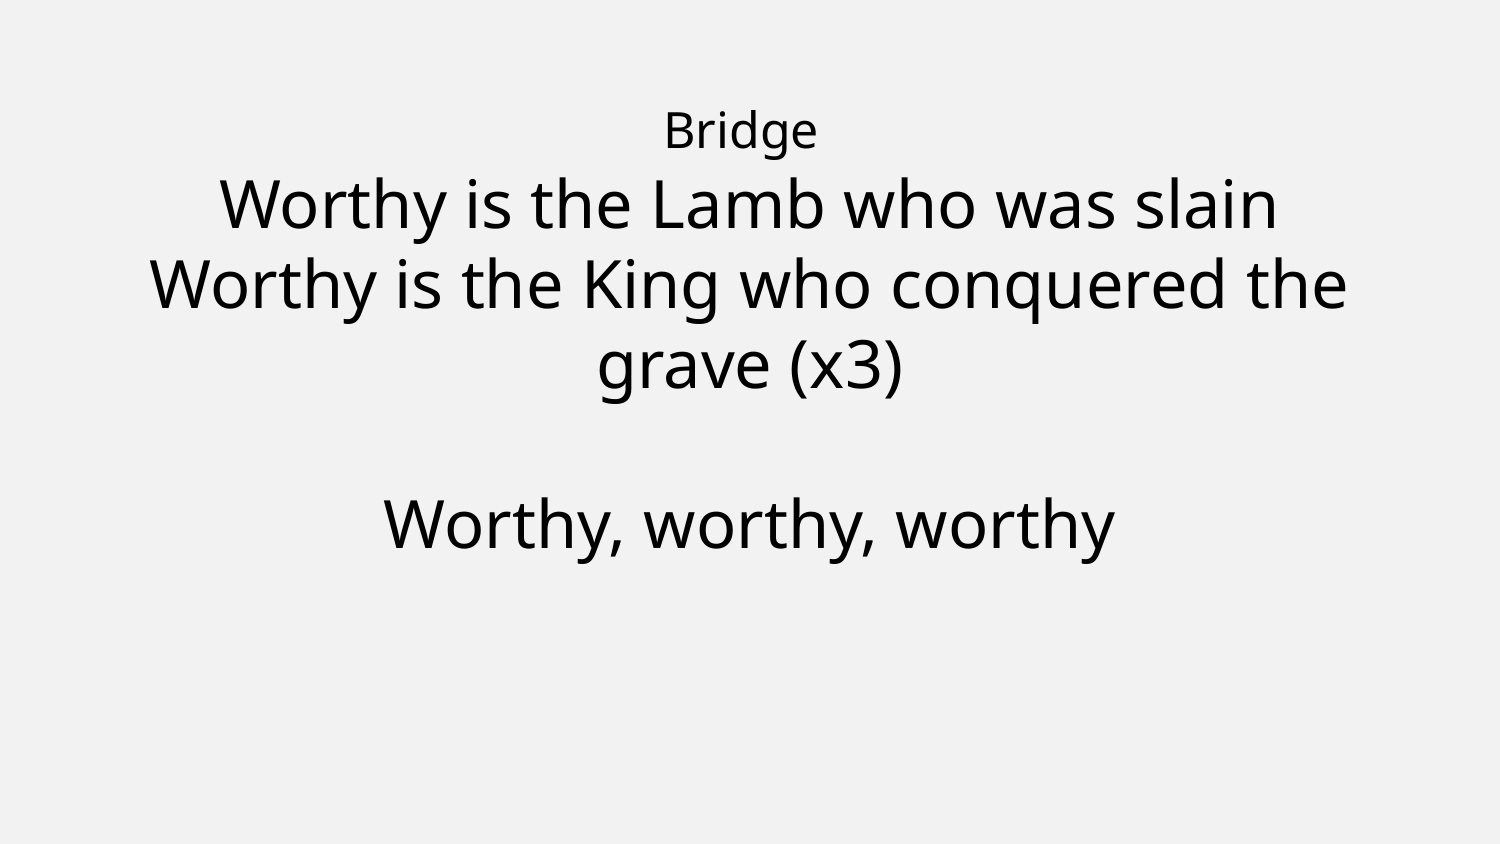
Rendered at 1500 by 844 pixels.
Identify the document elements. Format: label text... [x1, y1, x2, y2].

text_box Bridge Worthy is the Lamb who was slain Worthy is the King who conquered the grave (x3) Worthy, worthy, worthy [74, 78, 1426, 566]
